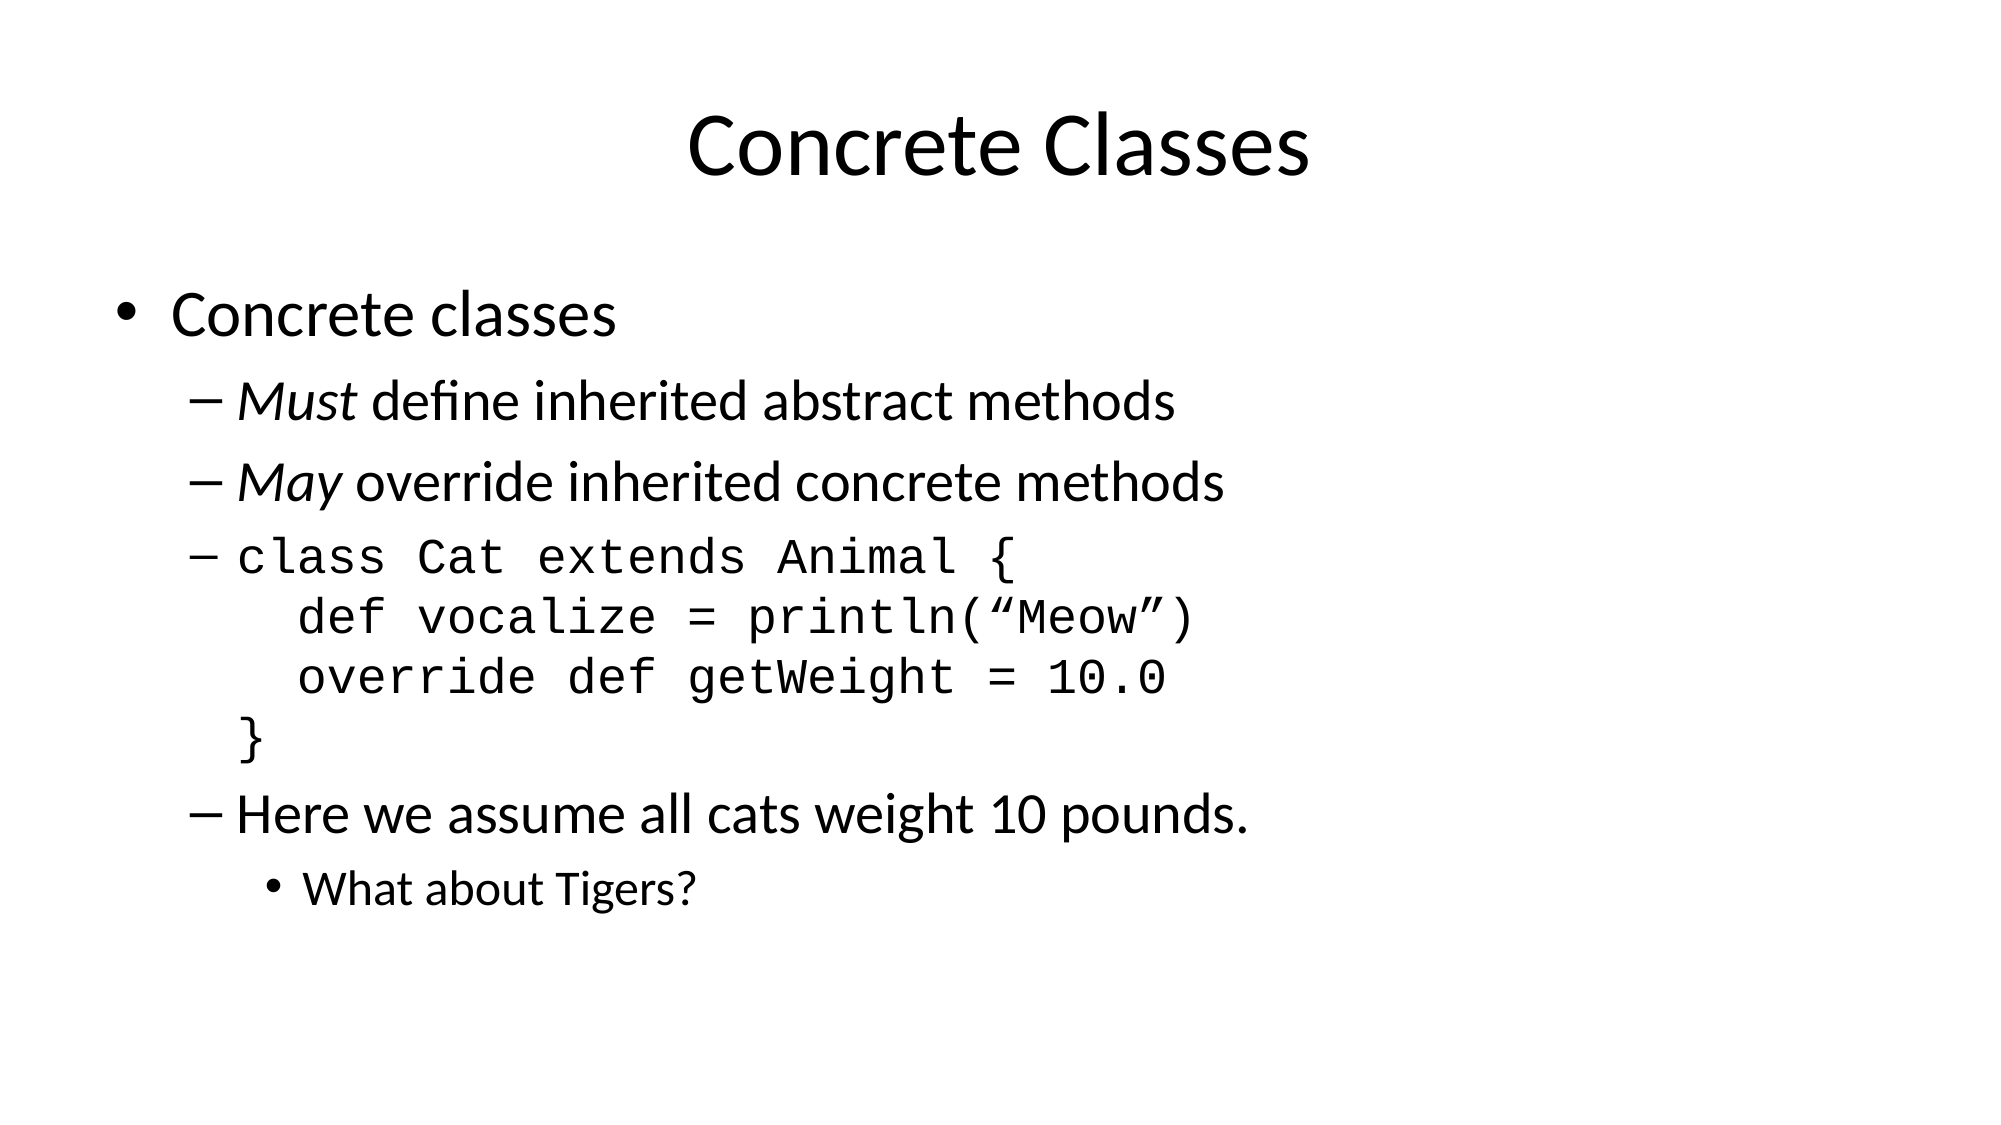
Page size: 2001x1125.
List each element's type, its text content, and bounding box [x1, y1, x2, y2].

list Concrete classes Must define inherited abstract methods May override inherited concrete methods class Cat extends Animal { def vocalize = println(“Meow”) override def getWeight = 10.0 } Here we assume all cats weight 10 pounds. What about Tigers? [99, 262, 1900, 1005]
title Concrete Classes [99, 45, 1900, 233]
